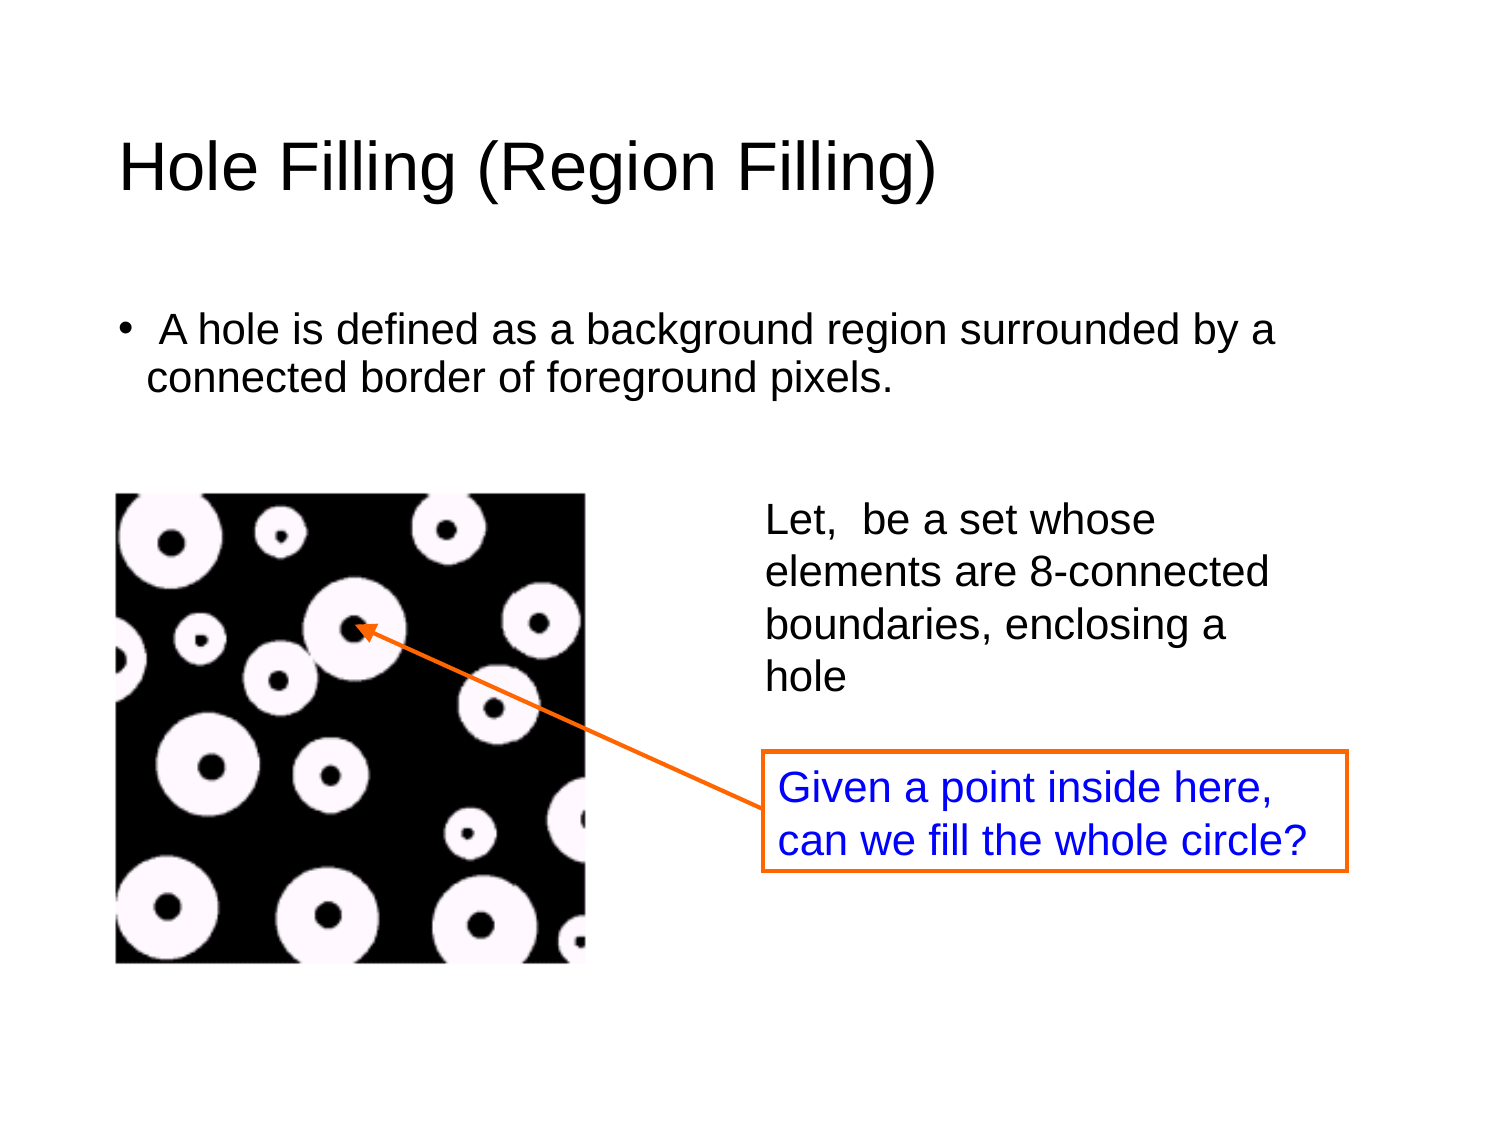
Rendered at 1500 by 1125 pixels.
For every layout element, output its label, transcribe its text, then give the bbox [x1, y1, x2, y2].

picture [103, 483, 597, 973]
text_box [354, 624, 1348, 873]
list A hole is defined as a background region surrounded by a connected border of foreground pixels. [103, 299, 1397, 457]
title Hole Filling (Region Filling) [103, 59, 1397, 278]
